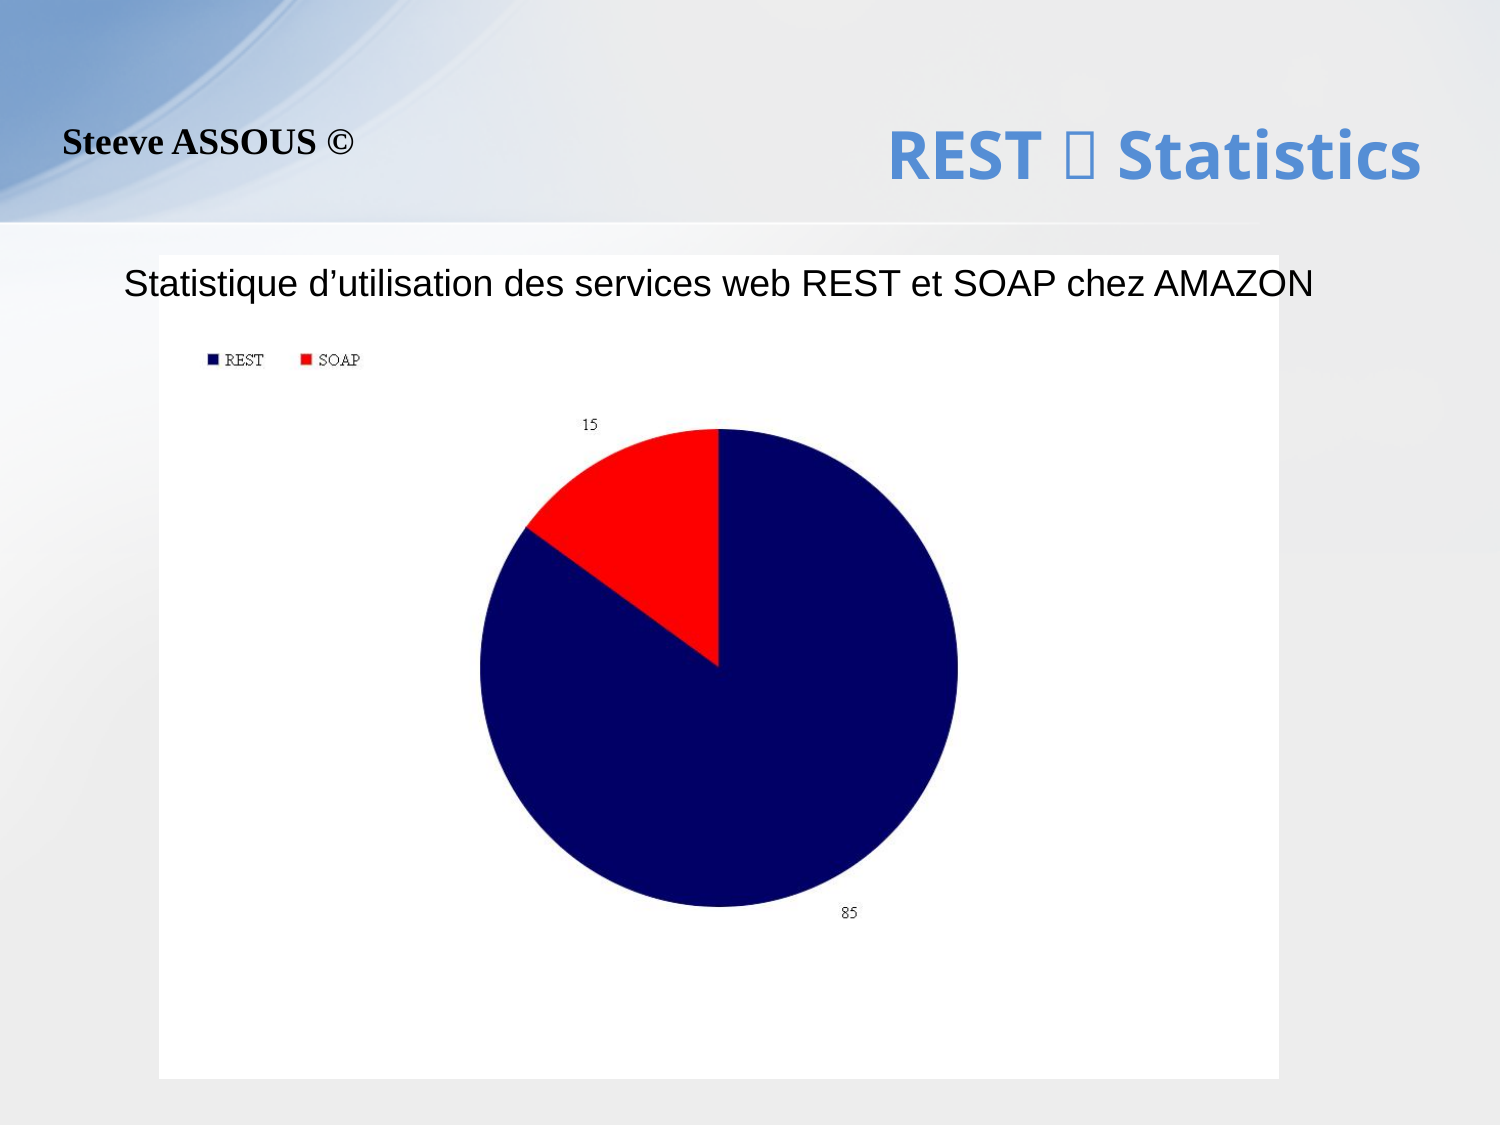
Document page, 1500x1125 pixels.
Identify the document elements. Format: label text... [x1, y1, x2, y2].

title REST  Statistics [100, 37, 1438, 200]
text_box Statistique d’utilisation des services web REST et SOAP chez AMAZON [108, 251, 1330, 311]
picture [0, 0, 1500, 1125]
